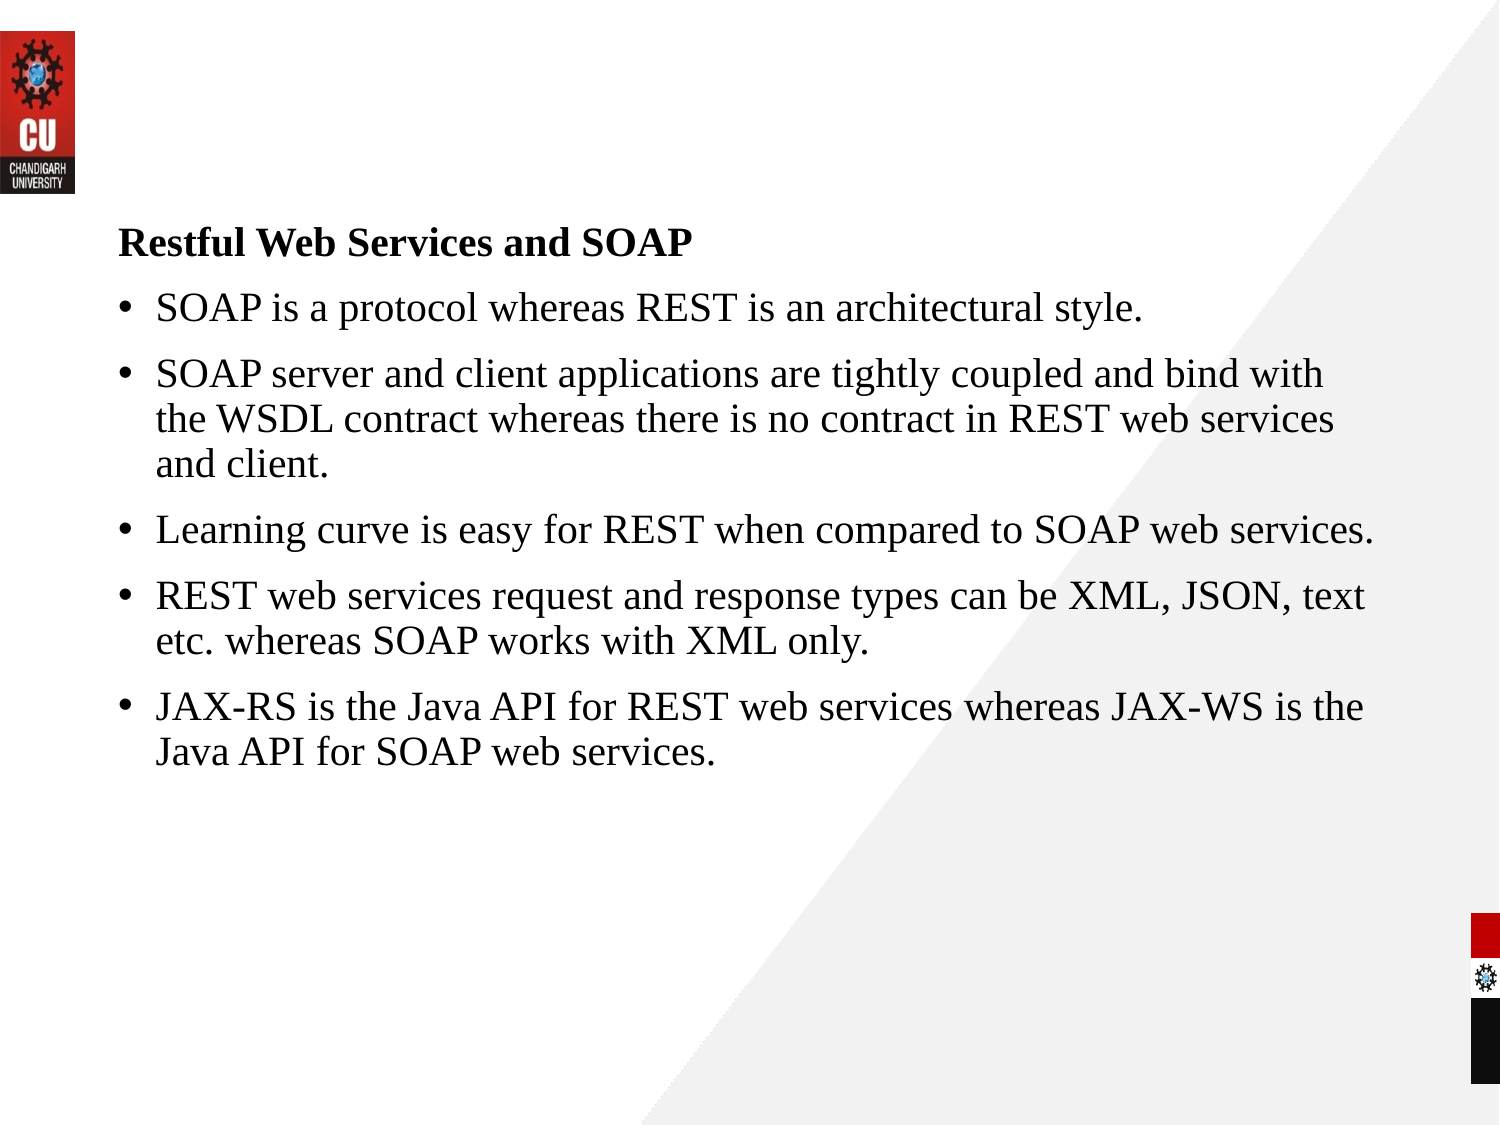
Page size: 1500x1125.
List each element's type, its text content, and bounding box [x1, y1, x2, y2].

list Restful Web Services and SOAP SOAP is a protocol whereas REST is an architectural style. SOAP server and client applications are tightly coupled and bind with the WSDL contract whereas there is no contract in REST web services and client. Learning curve is easy for REST when compared to SOAP web services. REST web services request and response types can be XML, JSON, text etc. whereas SOAP works with XML only. JAX-RS is the Java API for REST web services whereas JAX-WS is the Java API for SOAP web services. [103, 212, 1397, 1014]
picture [0, 0, 1500, 1125]
